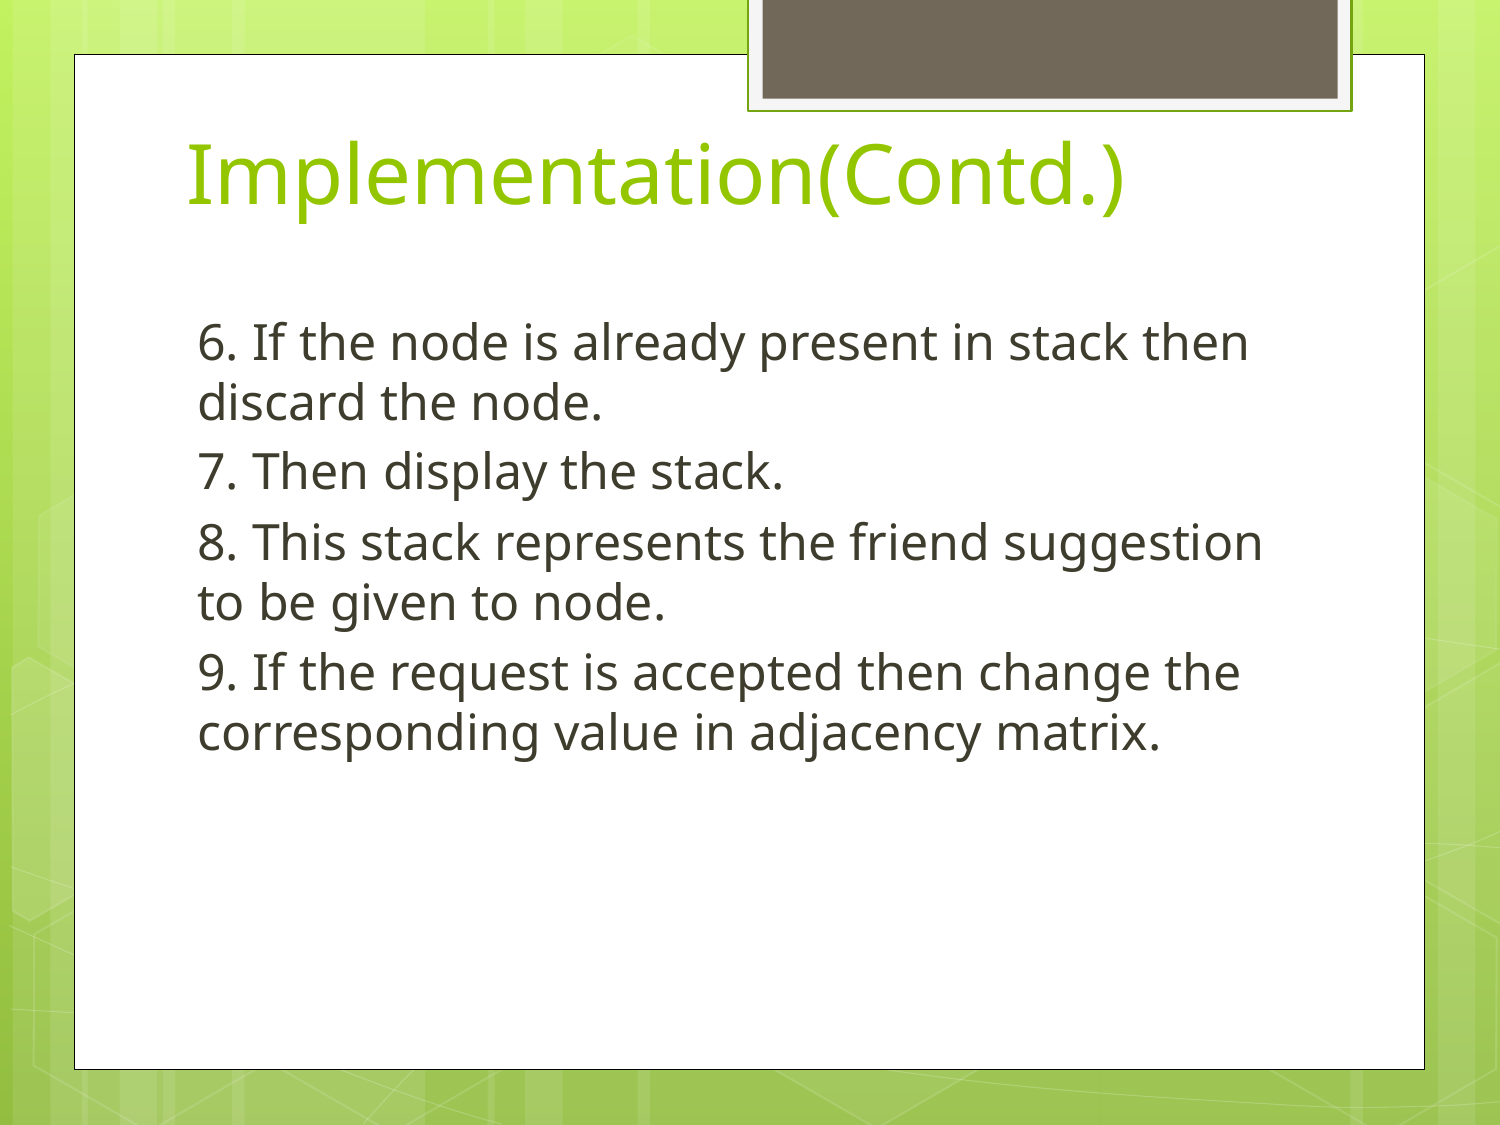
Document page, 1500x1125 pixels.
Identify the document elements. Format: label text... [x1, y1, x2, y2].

text_box 6. If the node is already present in stack then discard the node. 7. Then display the stack. 8. This stack represents the friend suggestion to be given to node. 9. If the request is accepted then change the corresponding value in adjacency matrix. [171, 302, 1283, 1024]
text_box Implementation(Contd.) [171, 113, 1324, 244]
